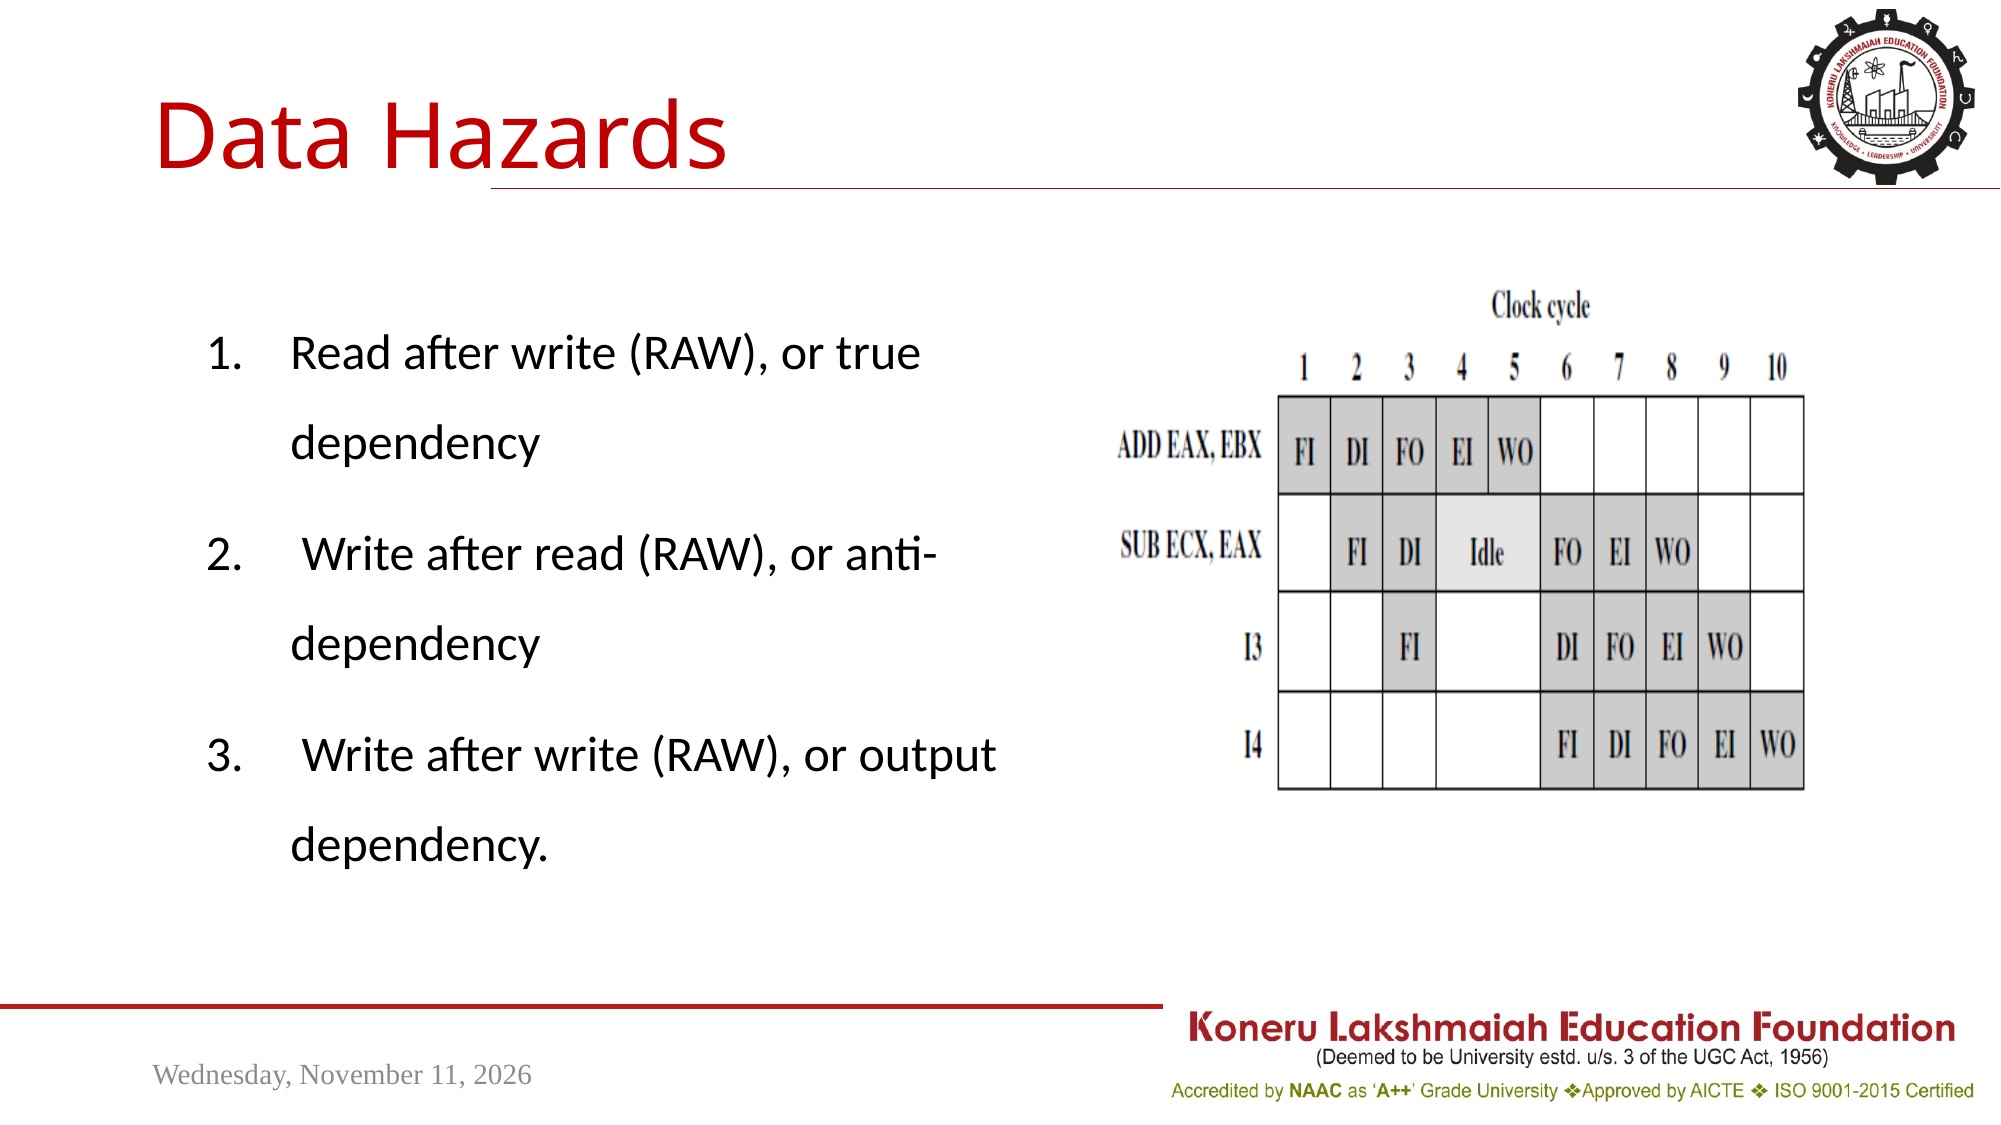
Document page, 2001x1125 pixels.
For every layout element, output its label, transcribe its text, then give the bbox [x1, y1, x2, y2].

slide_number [137, 1042, 588, 1103]
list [1096, 261, 1830, 821]
picture [1798, 9, 1975, 185]
list Read after write (RAW), or true dependency Write after read (RAW), or anti-dependency Write after write (RAW), or output dependency. [190, 281, 1187, 1006]
title Data Hazards [137, 59, 1863, 219]
list Read after write (RAW), or true dependency Write after read (RAW), or anti-dependency Write after write (RAW), or output dependency. [190, 1007, 1162, 1014]
picture [1162, 1003, 1996, 1107]
